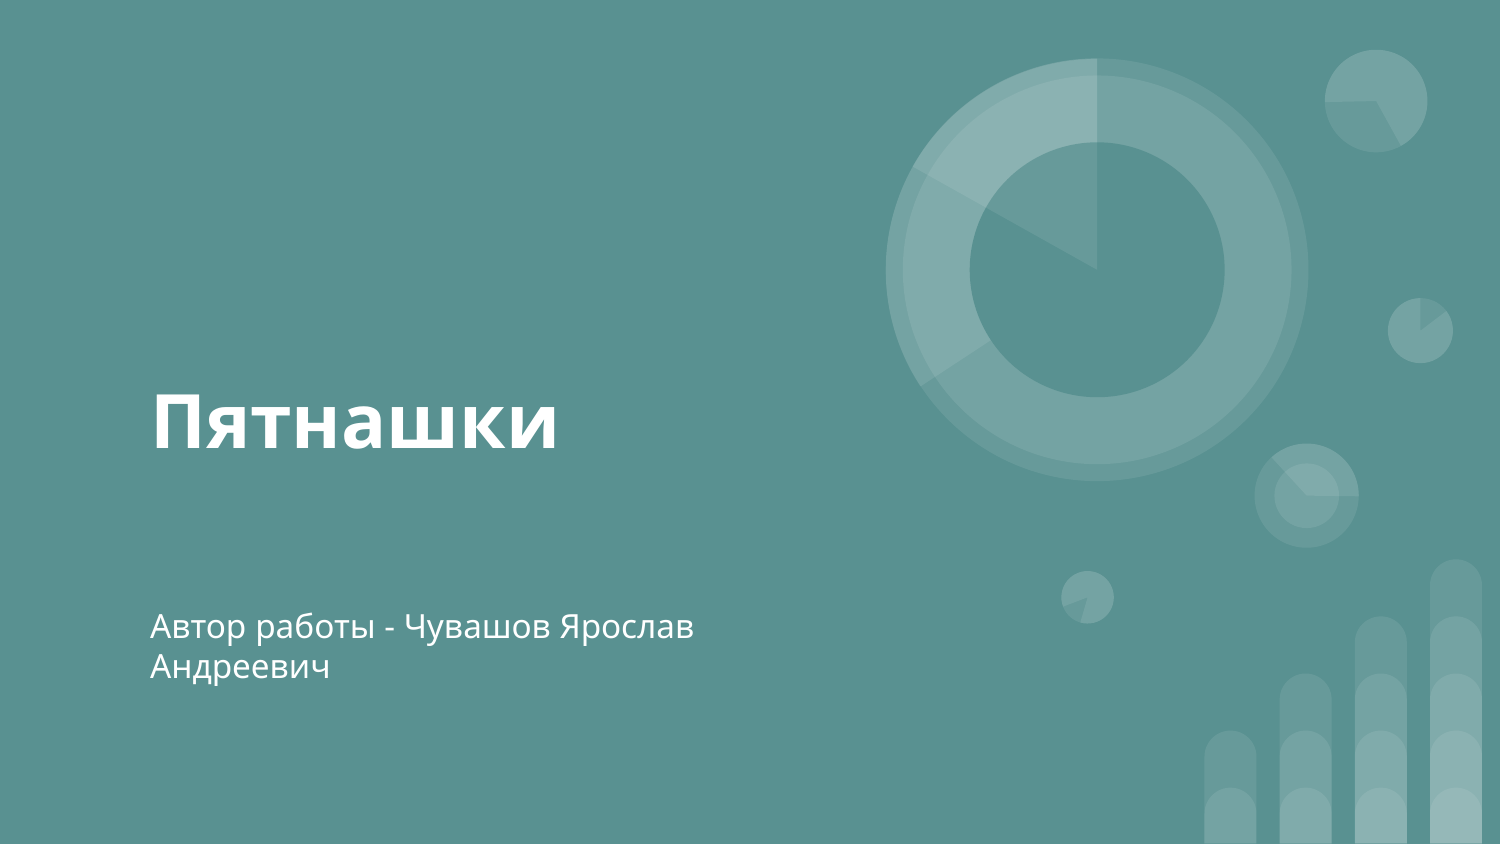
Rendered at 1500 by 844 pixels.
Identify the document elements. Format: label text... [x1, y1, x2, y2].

title Пятнашки [135, 264, 834, 572]
subtitle Автор работы - Чувашов Ярослав Андреевич [135, 589, 834, 704]
